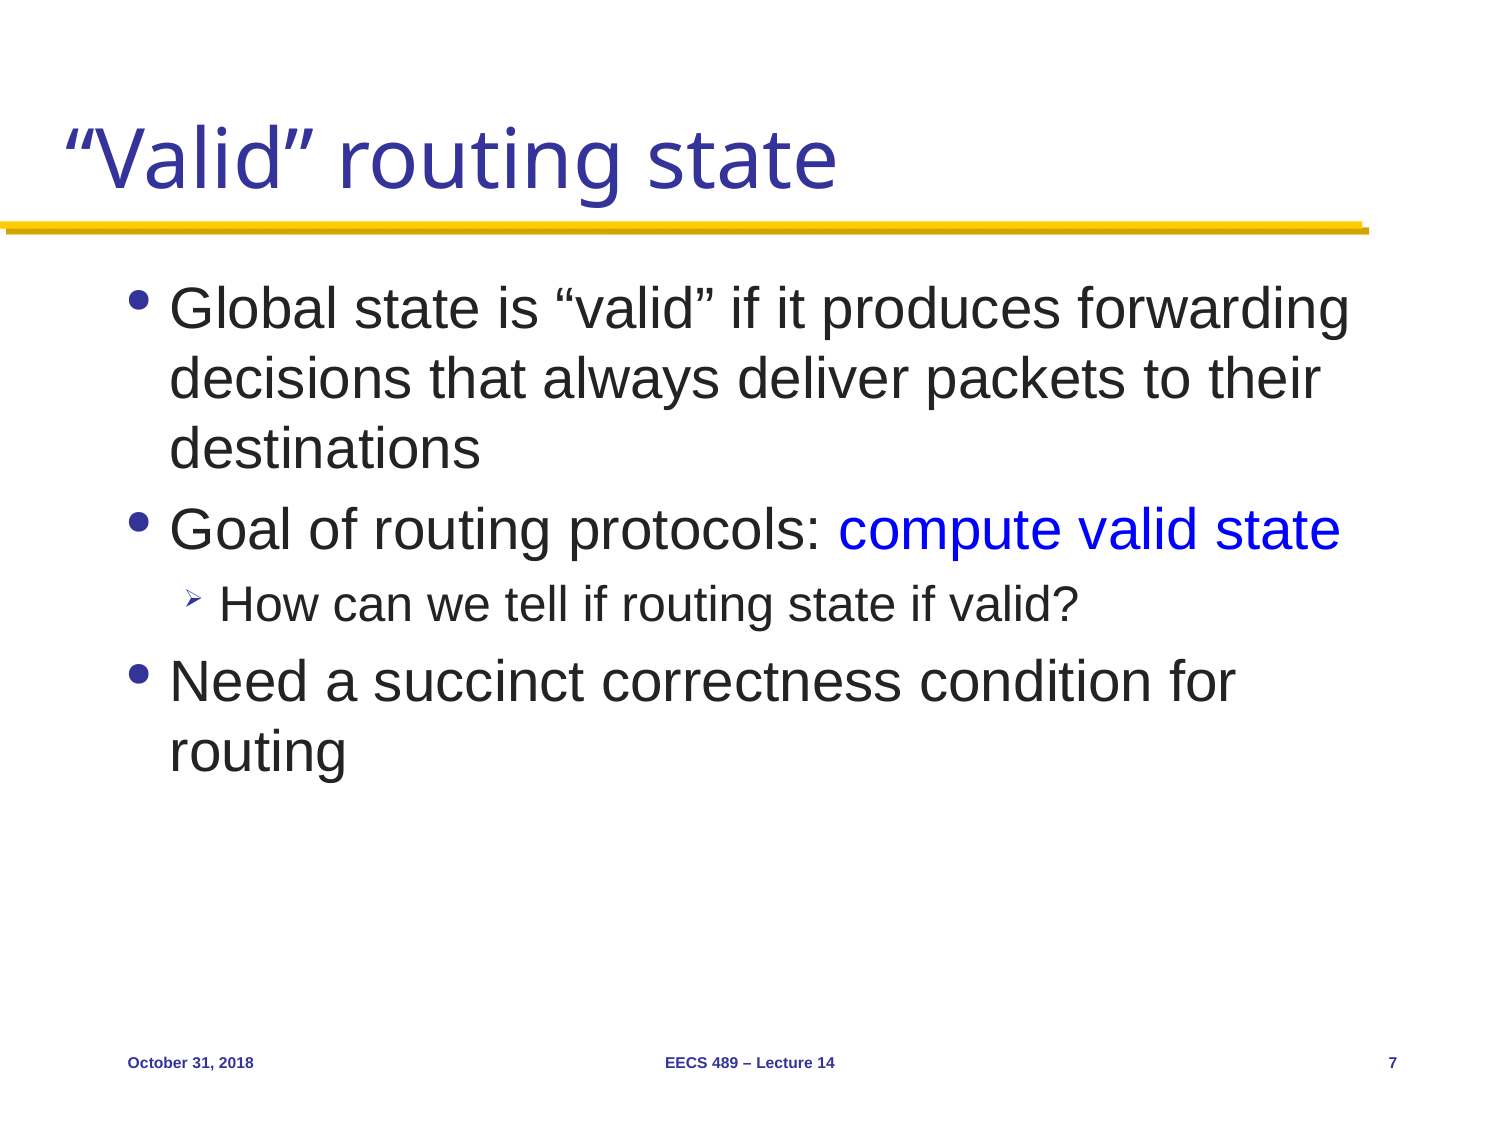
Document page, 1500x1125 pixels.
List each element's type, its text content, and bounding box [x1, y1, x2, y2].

title “Valid” routing state [49, 24, 1451, 213]
footer EECS 489 – Lecture 14 [512, 1024, 988, 1101]
list Global state is “valid” if it produces forwarding decisions that always deliver packets to their destinations Goal of routing protocols: compute valid state How can we tell if routing state if valid? Need a succinct correctness condition for routing [112, 262, 1413, 988]
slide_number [112, 1024, 426, 1101]
slide_number 7 [1312, 1024, 1413, 1101]
